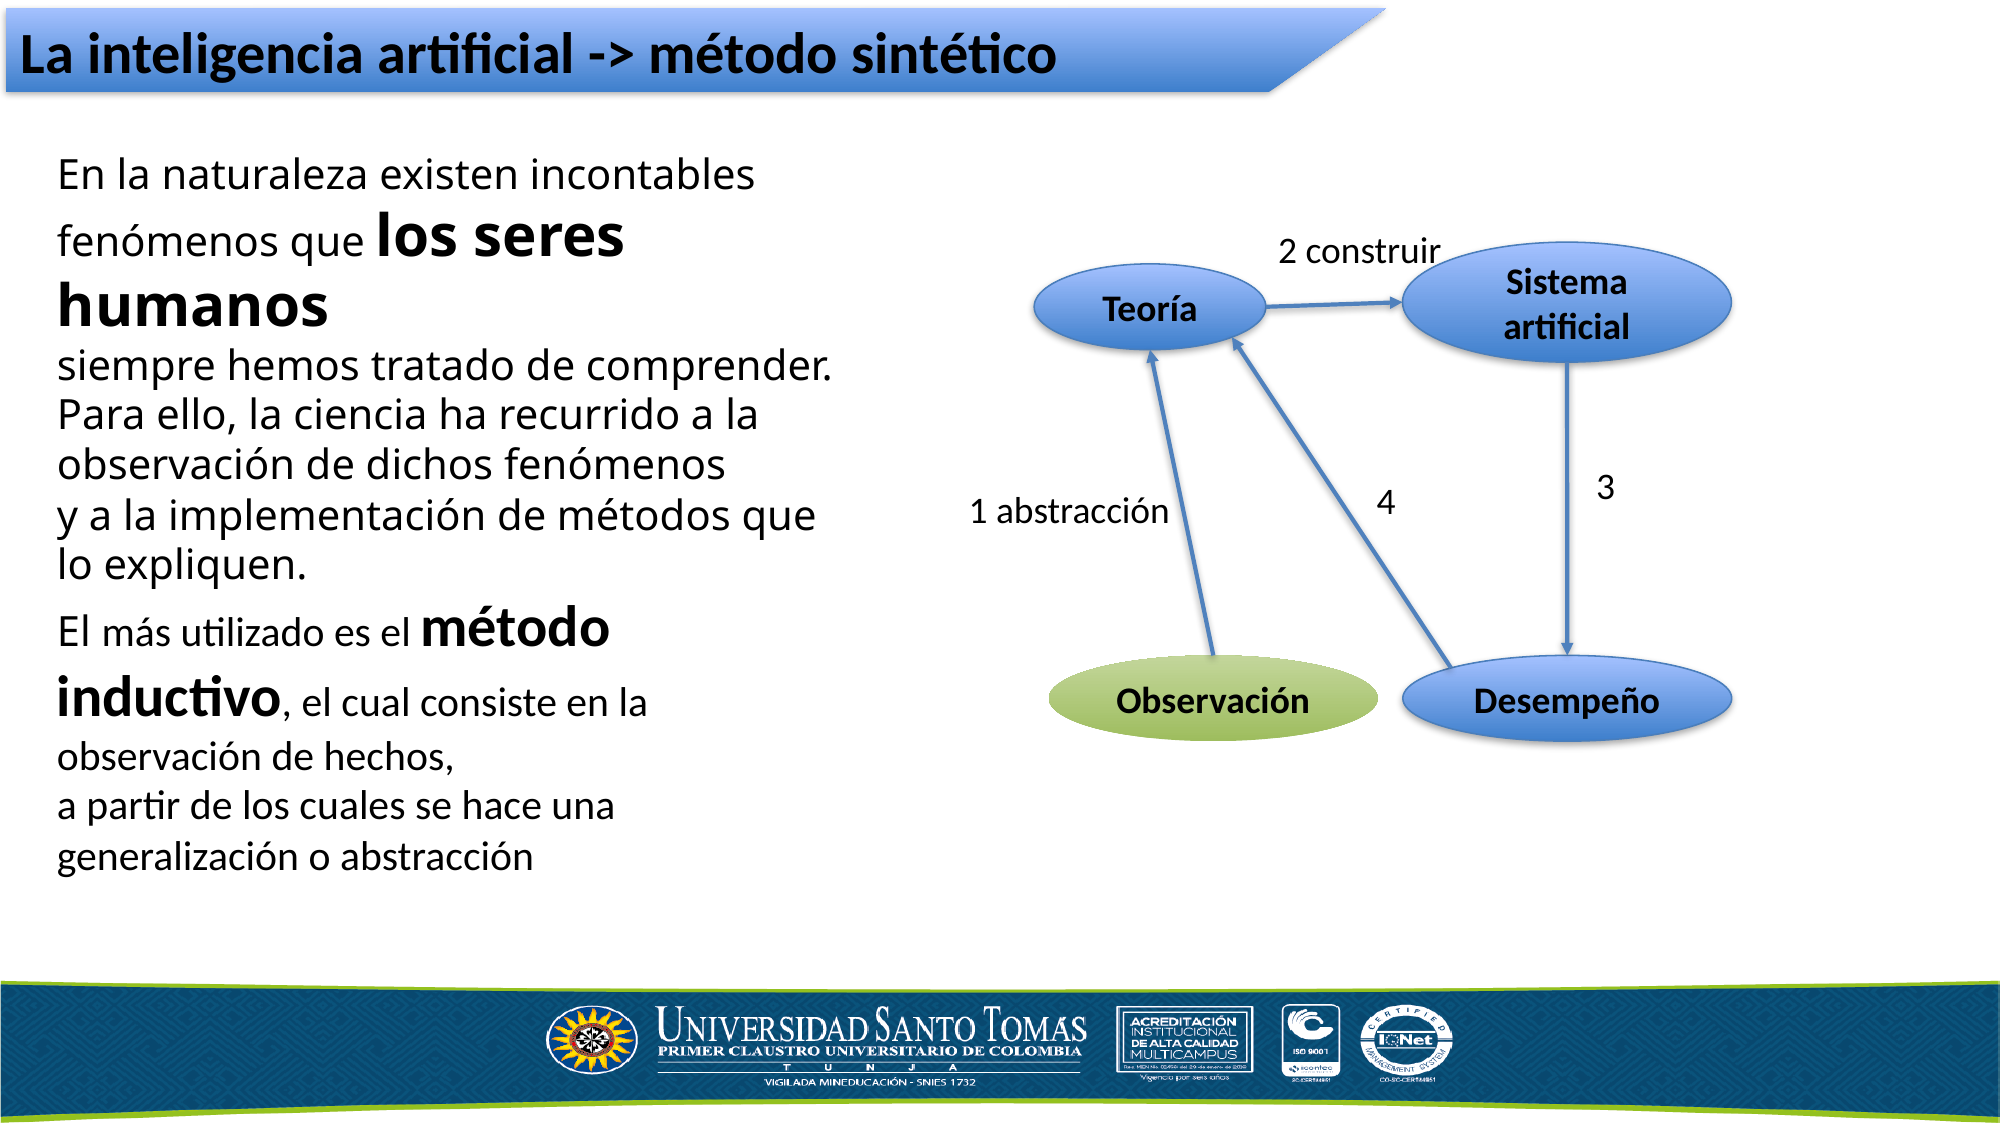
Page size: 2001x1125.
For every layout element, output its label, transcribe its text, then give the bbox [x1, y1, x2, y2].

text_box 2 construir [1263, 218, 1457, 279]
text_box 1 abstracción [953, 479, 1144, 539]
text_box 3 [1581, 454, 1630, 515]
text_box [1265, 301, 1403, 308]
text_box En la naturaleza existen incontables fenómenos que los seres humanos siempre hemos tratado de comprender. Para ello, la ciencia ha recurrido a la observación de dichos fenómenos y a la implementación de métodos que lo expliquen. El más utilizado es el método inductivo, el cual consiste en la observación de hechos, a partir de los cuales se hace una generalización o abstracción [42, 140, 870, 936]
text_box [1149, 349, 1214, 656]
picture [0, 0, 2000, 1123]
text_box La inteligencia artificial -> método sintético [5, 7, 1387, 93]
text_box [1231, 336, 1452, 669]
text_box Teoría [1033, 263, 1266, 351]
text_box Observación [1048, 655, 1378, 742]
text_box Desempeño [1402, 654, 1733, 742]
text_box Sistema artificial [1402, 241, 1733, 363]
